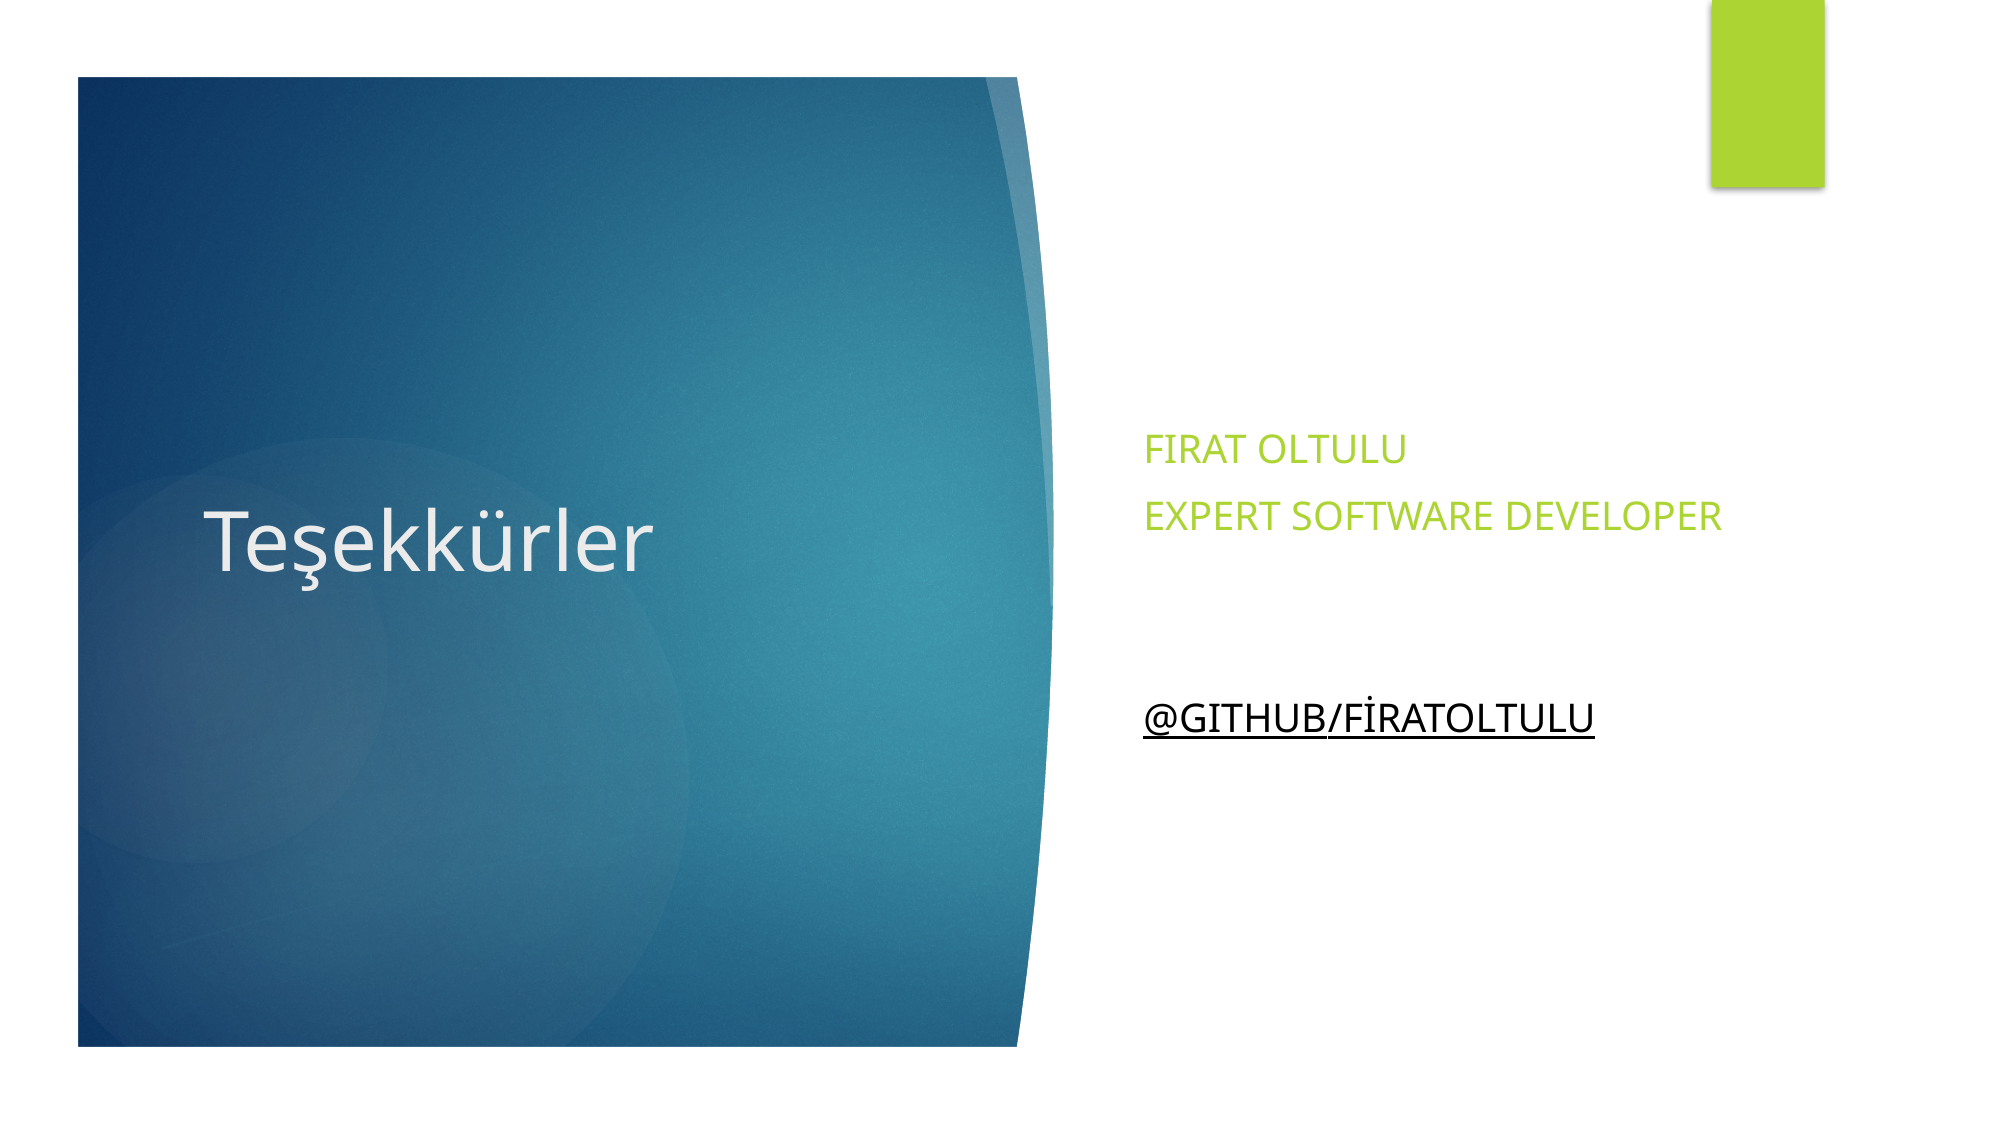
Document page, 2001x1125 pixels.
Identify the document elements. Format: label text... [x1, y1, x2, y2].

title Teşekkürler [188, 351, 902, 726]
list Fırat oltulu EXPERT SOFTWARE DEVELOPER @gıthub/firatoltulu [1128, 397, 1745, 773]
